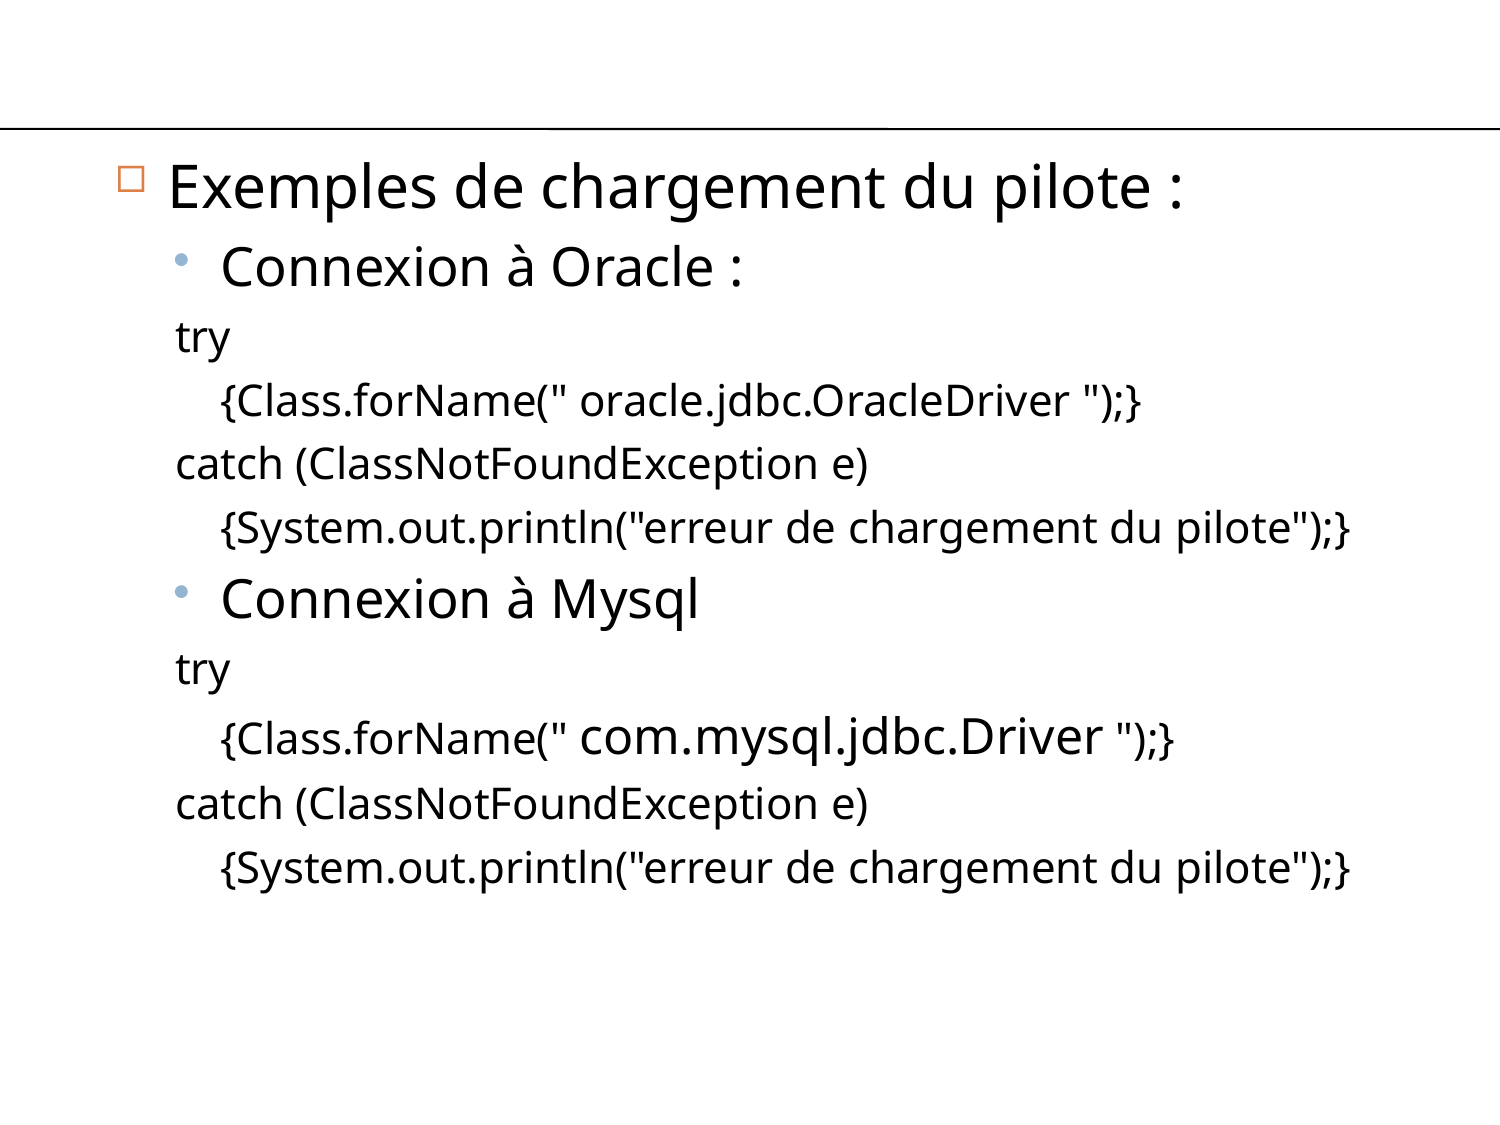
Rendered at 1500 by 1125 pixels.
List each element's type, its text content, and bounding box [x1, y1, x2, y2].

list Exemples de chargement du pilote : Connexion à Oracle : try {Class.forName(" oracle.jdbc.OracleDriver ");} catch (ClassNotFoundException e) {System.out.println("erreur de chargement du pilote");} Connexion à Mysql try {Class.forName(" com.mysql.jdbc.Driver ");} catch (ClassNotFoundException e) {System.out.println("erreur de chargement du pilote");} [100, 140, 1477, 1000]
